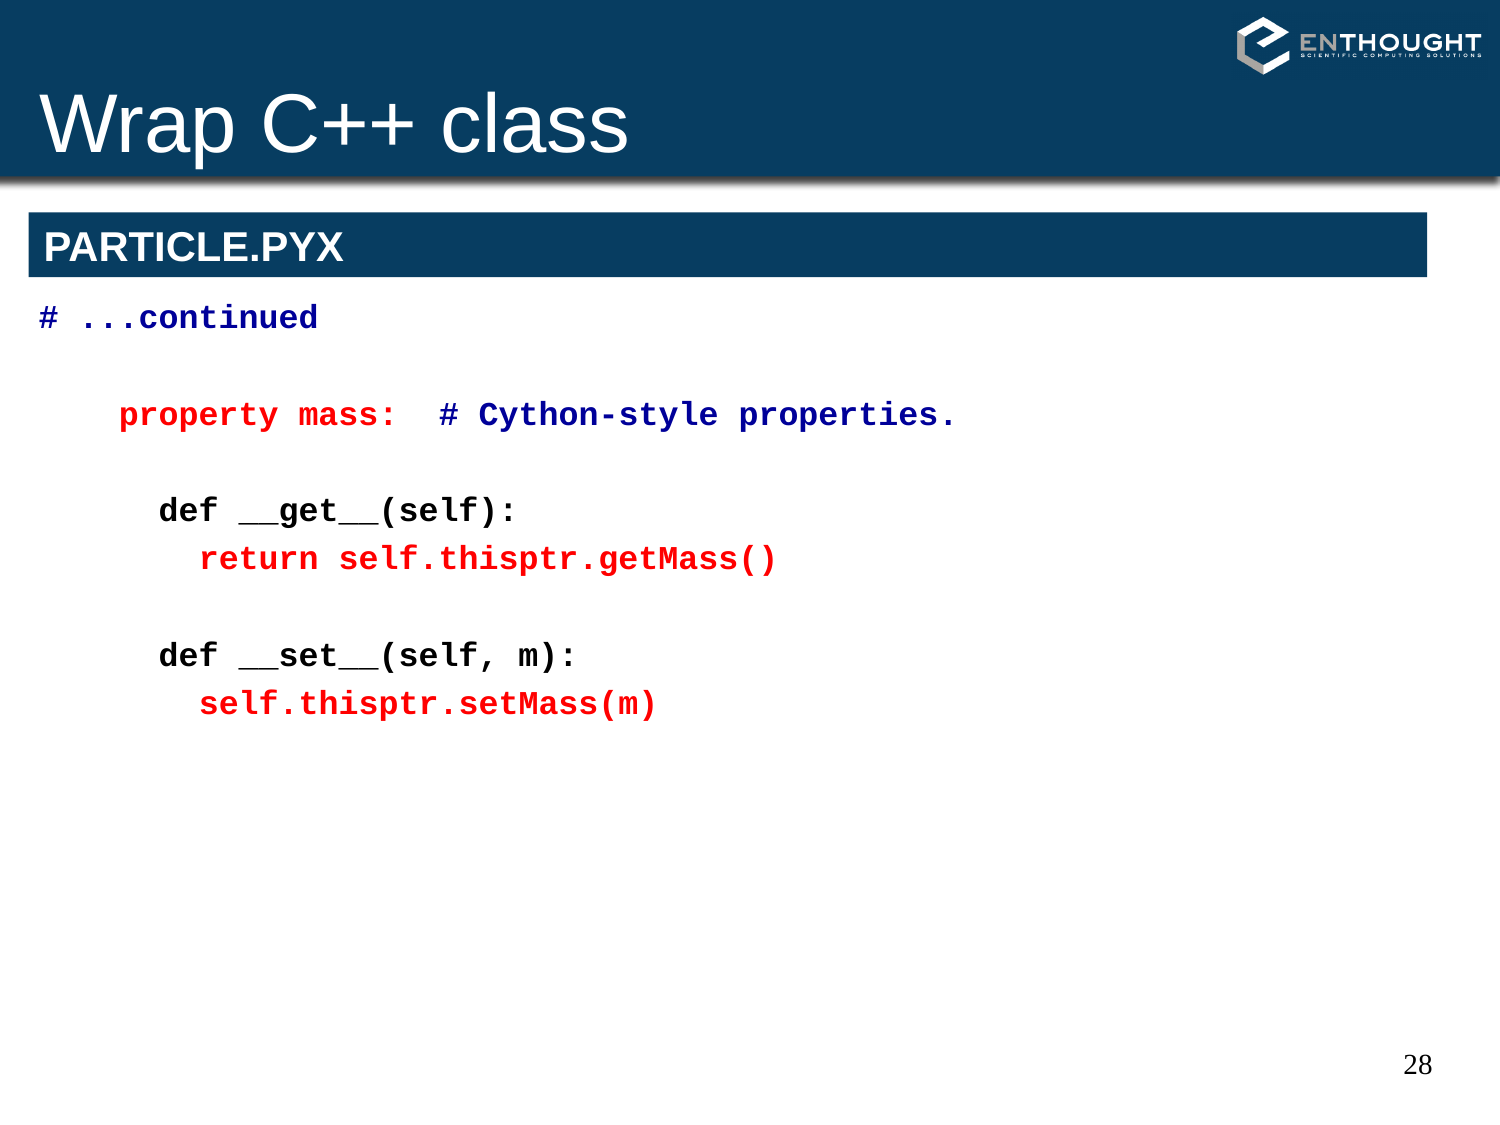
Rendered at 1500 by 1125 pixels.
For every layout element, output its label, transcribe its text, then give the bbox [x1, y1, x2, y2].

picture [0, 0, 1500, 197]
text_box PARTICLE.PYX [28, 212, 1428, 278]
title Wrap C++ class [24, 24, 1301, 213]
text_box # ...continued property mass: # Cython-style properties. def __get__(self): return self.thisptr.getMass() def __set__(self, m): self.thisptr.setMass(m) [24, 287, 1500, 1125]
